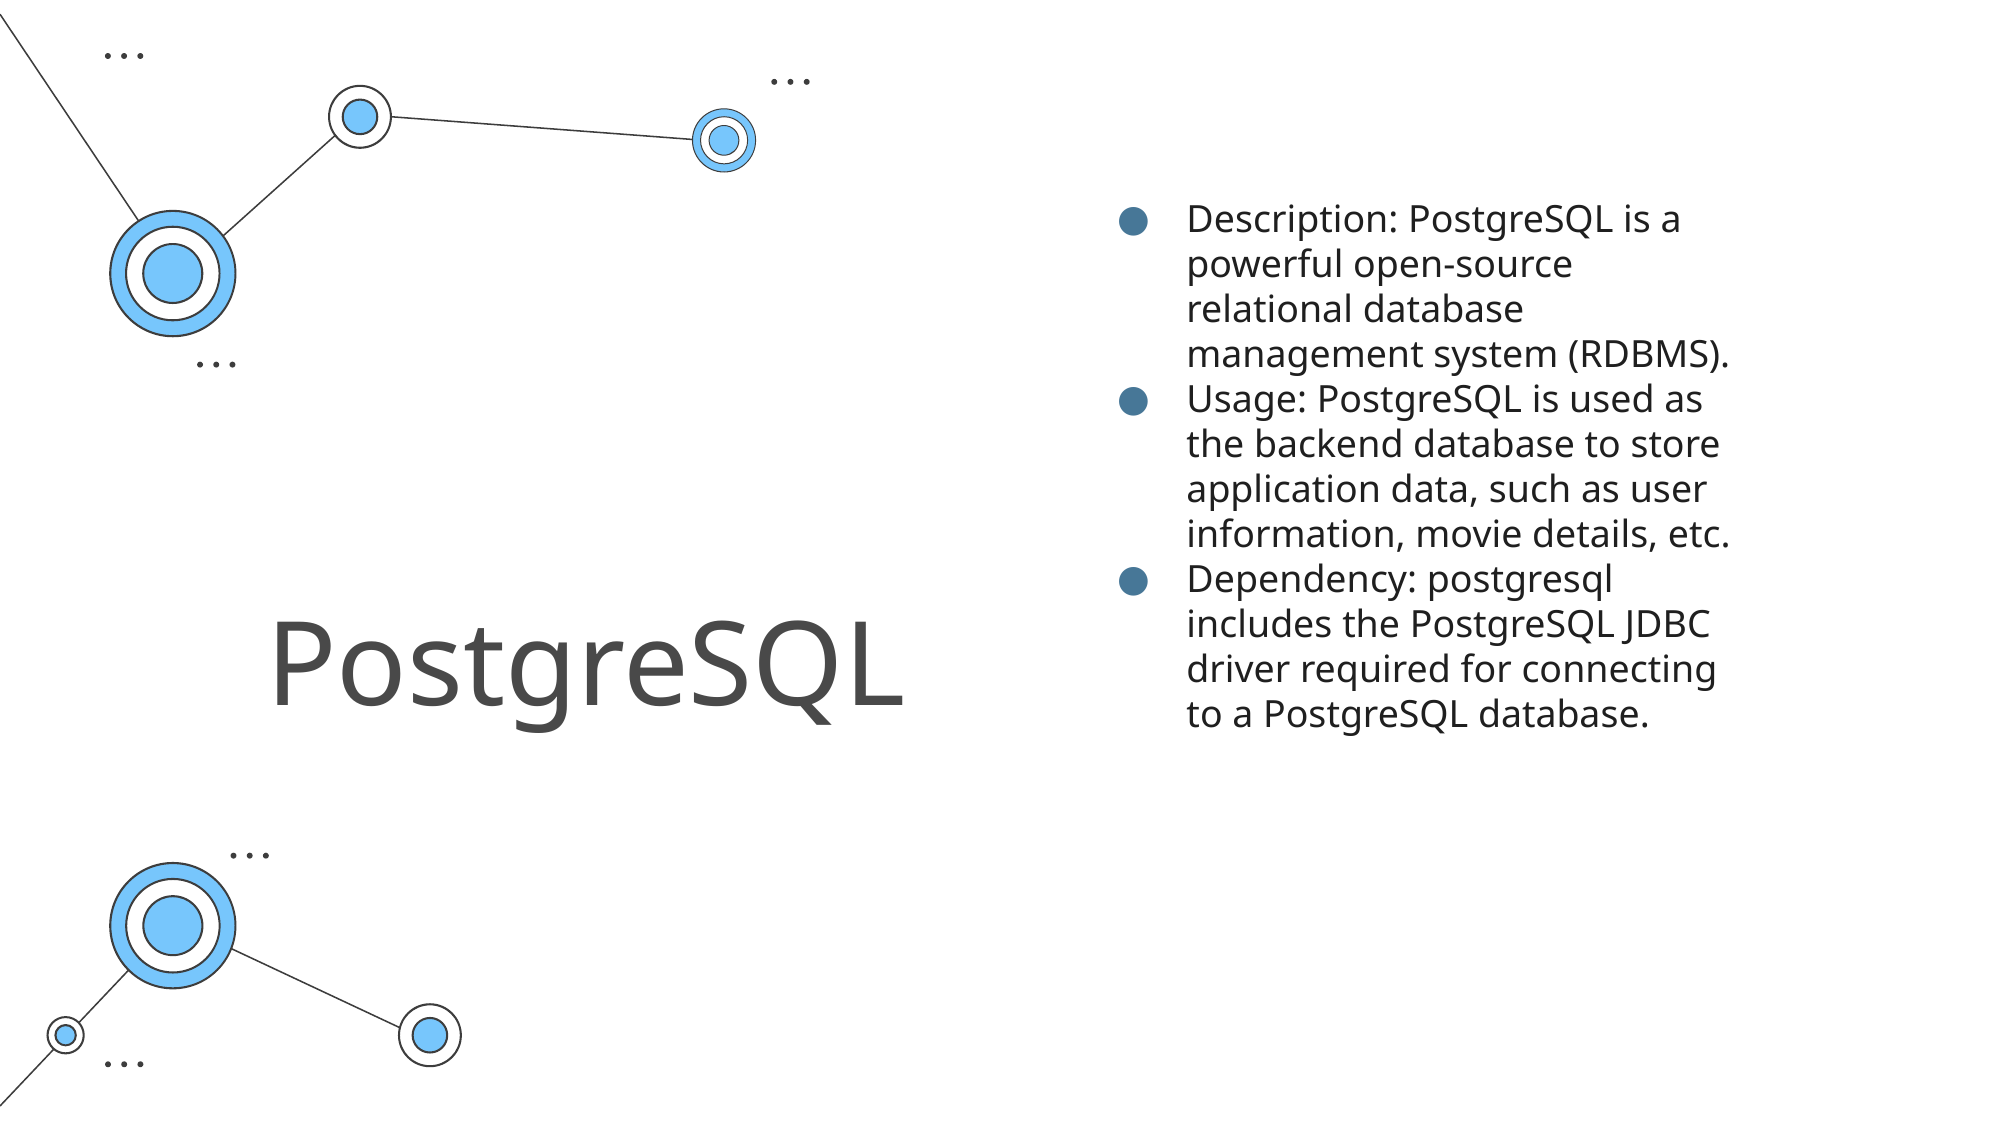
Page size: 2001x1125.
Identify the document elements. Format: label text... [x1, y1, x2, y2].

list Description: PostgreSQL is a powerful open-source relational database management system (RDBMS). Usage: PostgreSQL is used as the backend database to store application data, such as user information, movie details, etc. Dependency: postgresql includes the PostgreSQL JDBC driver required for connecting to a PostgreSQL database. [1071, 179, 1749, 941]
title PostgreSQL [196, 445, 976, 744]
